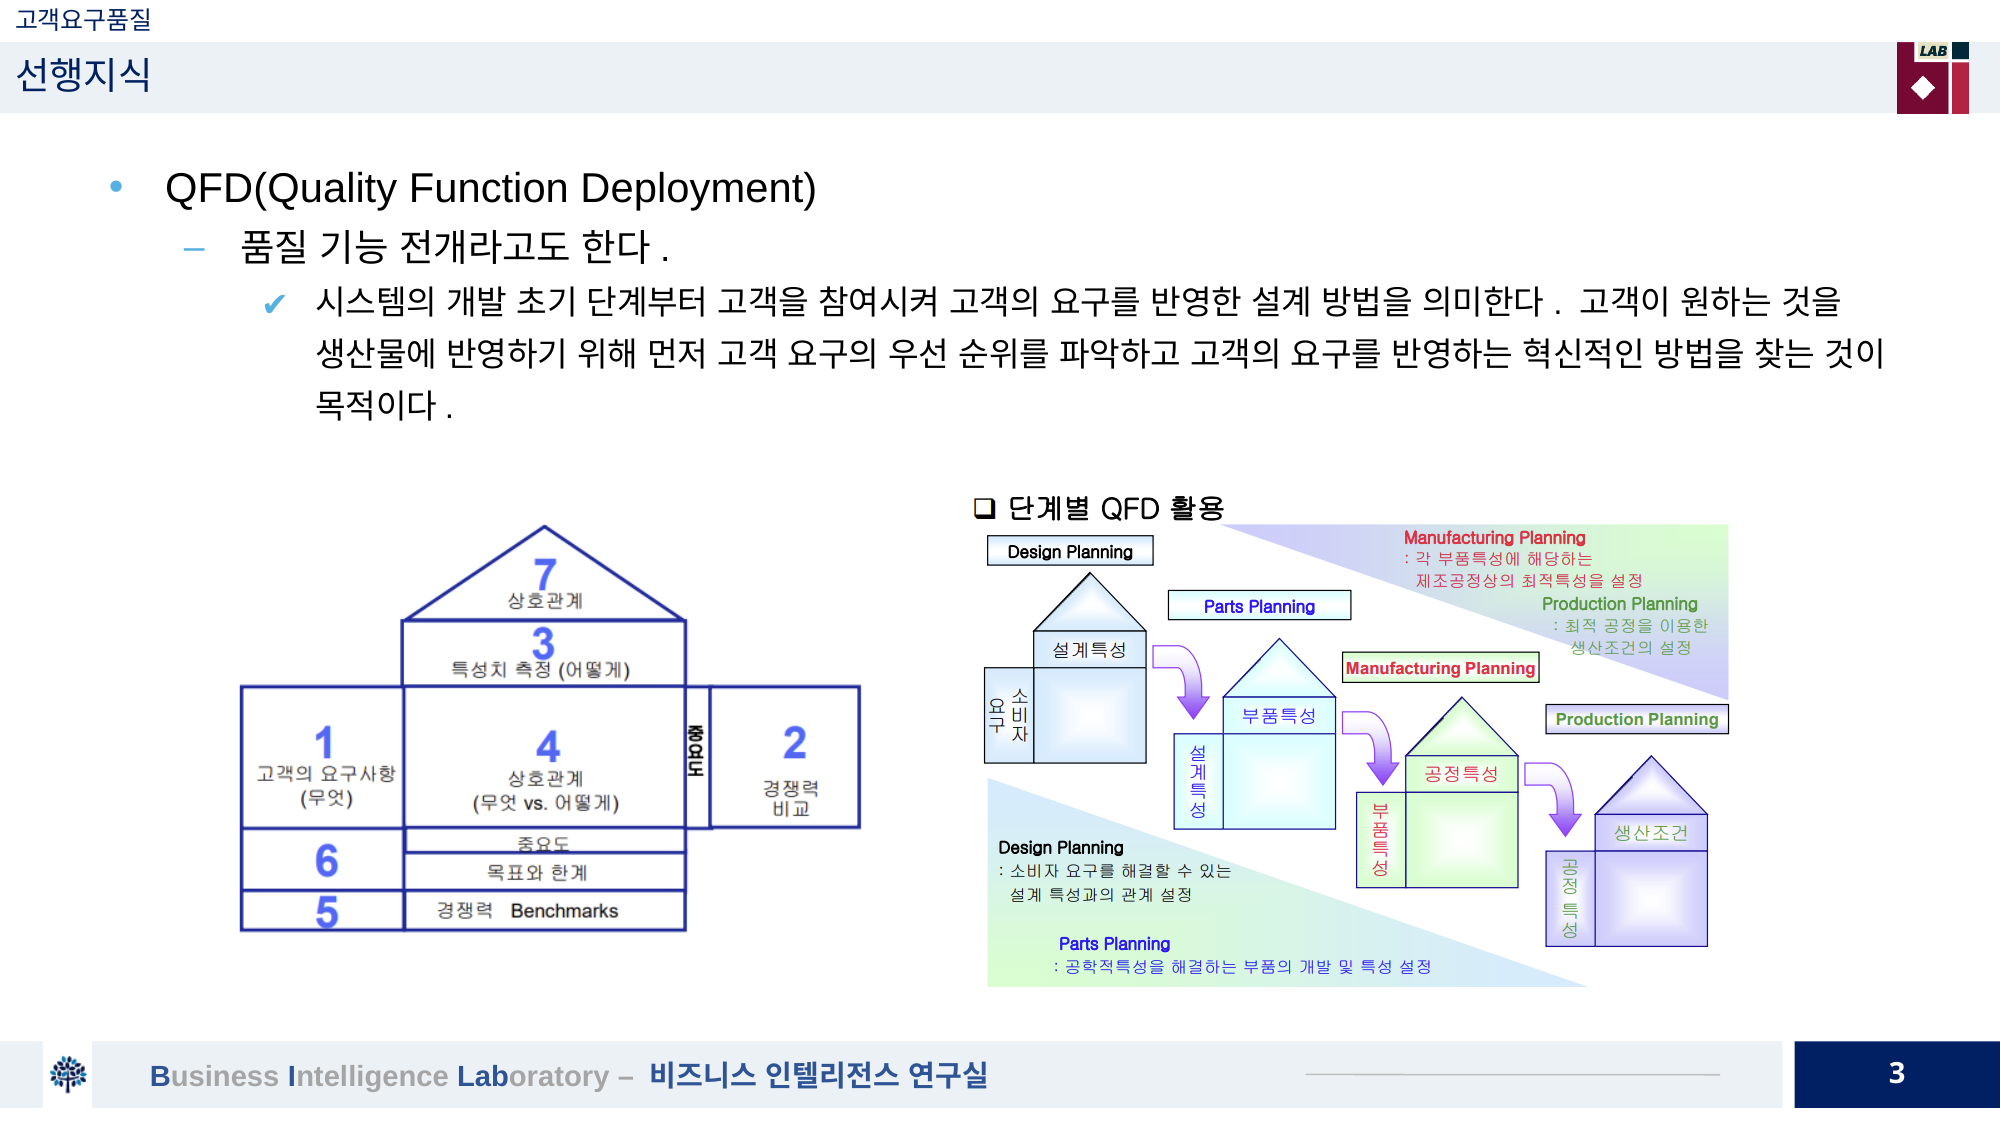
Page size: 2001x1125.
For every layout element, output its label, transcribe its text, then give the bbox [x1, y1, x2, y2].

list QFD(Quality Function Deployment) 품질 기능 전개라고도 한다. 시스템의 개발 초기 단계부터 고객을 참여시켜 고객의 요구를 반영한 설계 방법을 의미한다. 고객이 원하는 것을 생산물에 반영하기 위해 먼저 고객 요구의 우선 순위를 파악하고 고객의 요구를 반영하는 혁신적인 방법을 찾는 것이 목적이다. [73, 138, 1927, 1028]
picture [43, 1041, 92, 1108]
subtitle 선행지식 [0, 42, 1326, 113]
picture [952, 492, 1735, 987]
slide_number 3 [1825, 1044, 1970, 1105]
title 고객요구품질 [0, 0, 598, 42]
picture [116, 524, 910, 954]
picture [1897, 41, 1969, 114]
